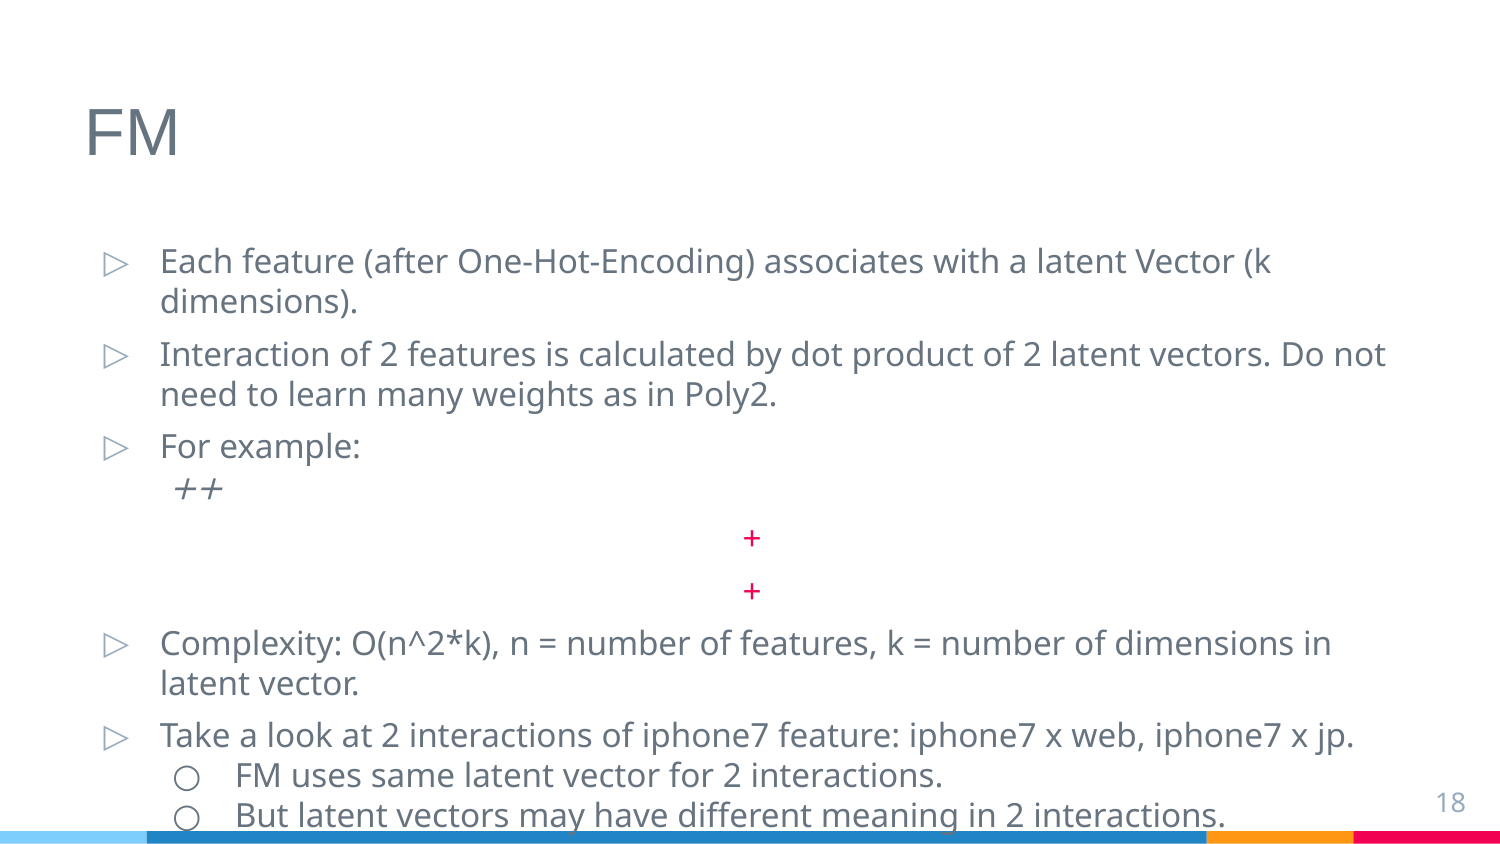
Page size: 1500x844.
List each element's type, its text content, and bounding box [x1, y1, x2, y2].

text_box FM [69, 58, 1424, 200]
slide_number 18 [1391, 770, 1482, 822]
